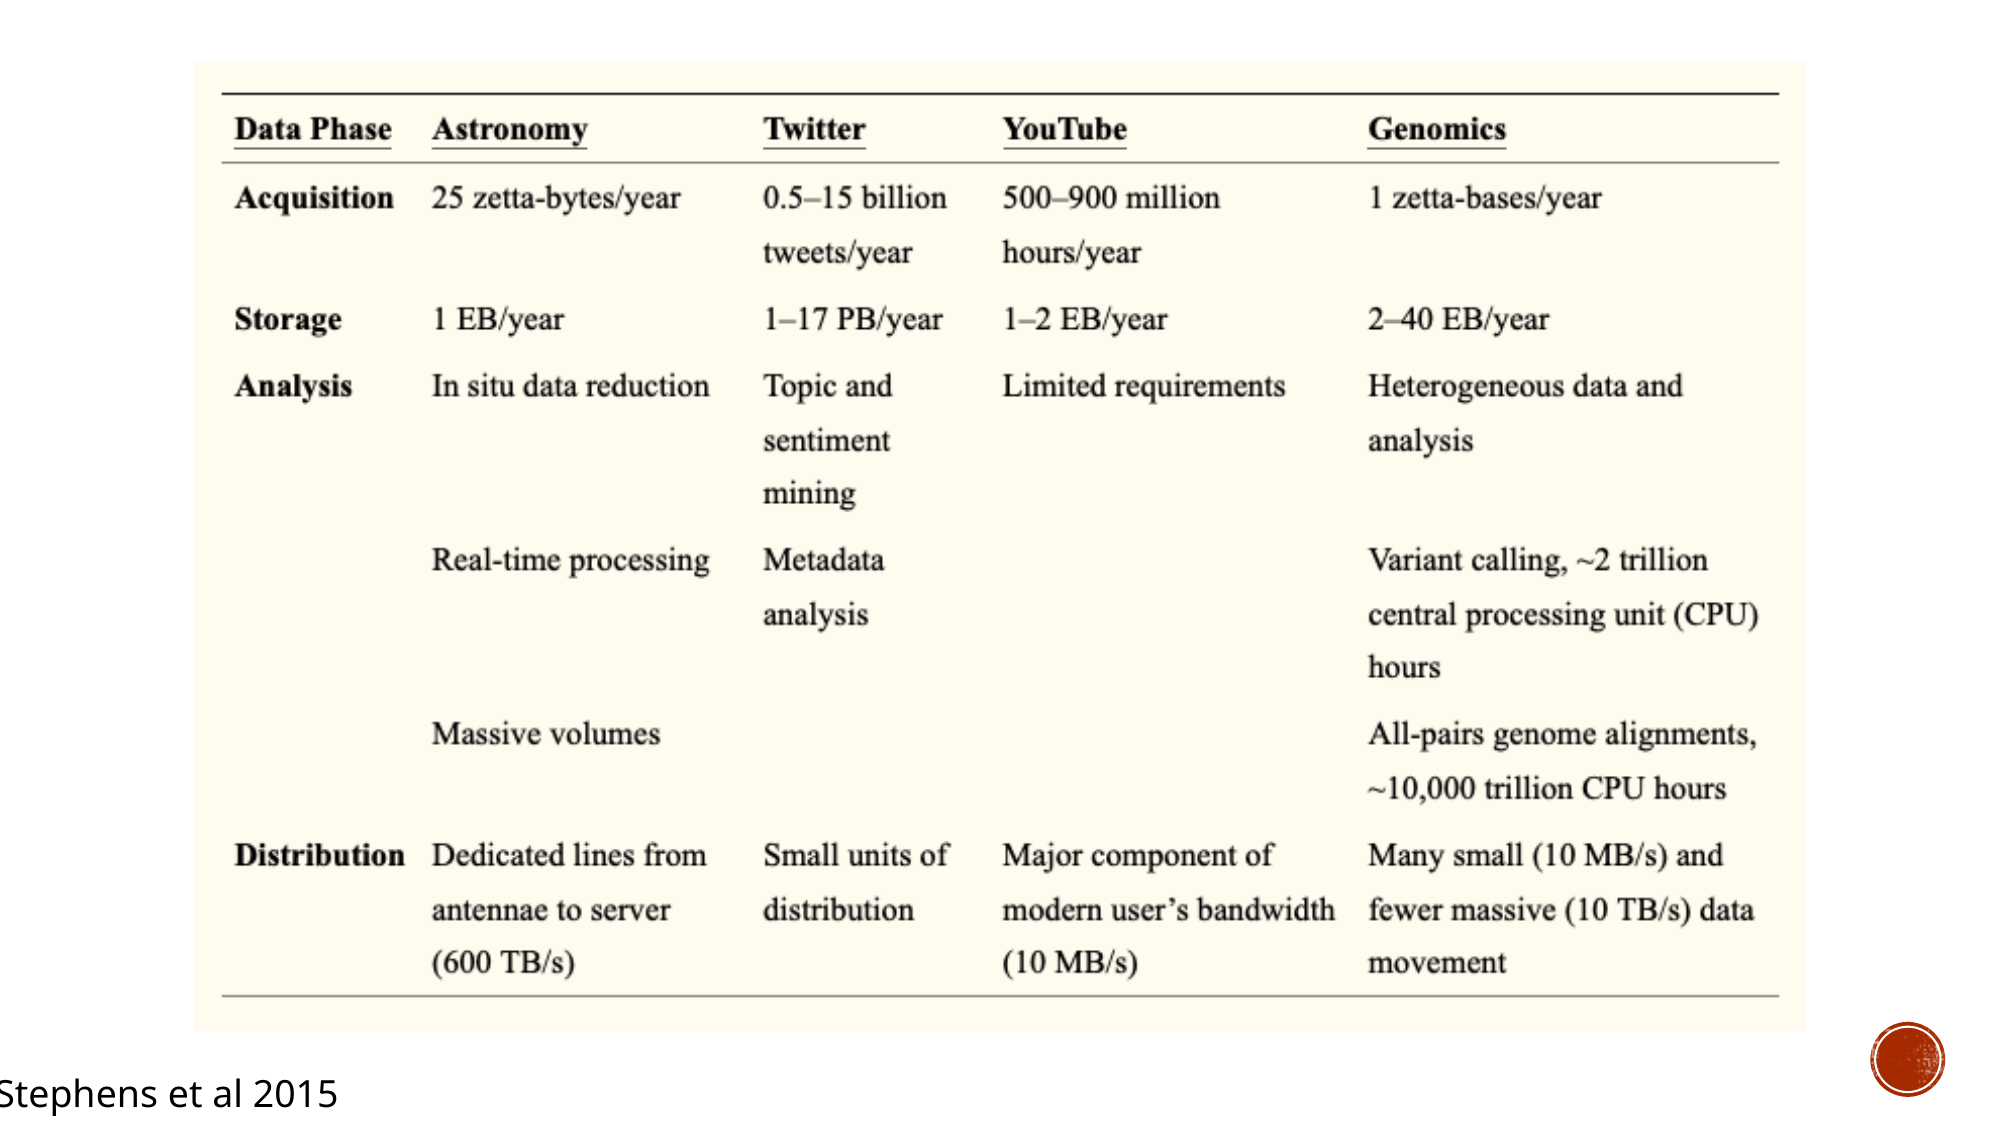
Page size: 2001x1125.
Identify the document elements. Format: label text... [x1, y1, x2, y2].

text_box Stephens et al 2015 [0, 1062, 354, 1123]
picture [194, 61, 1806, 1032]
